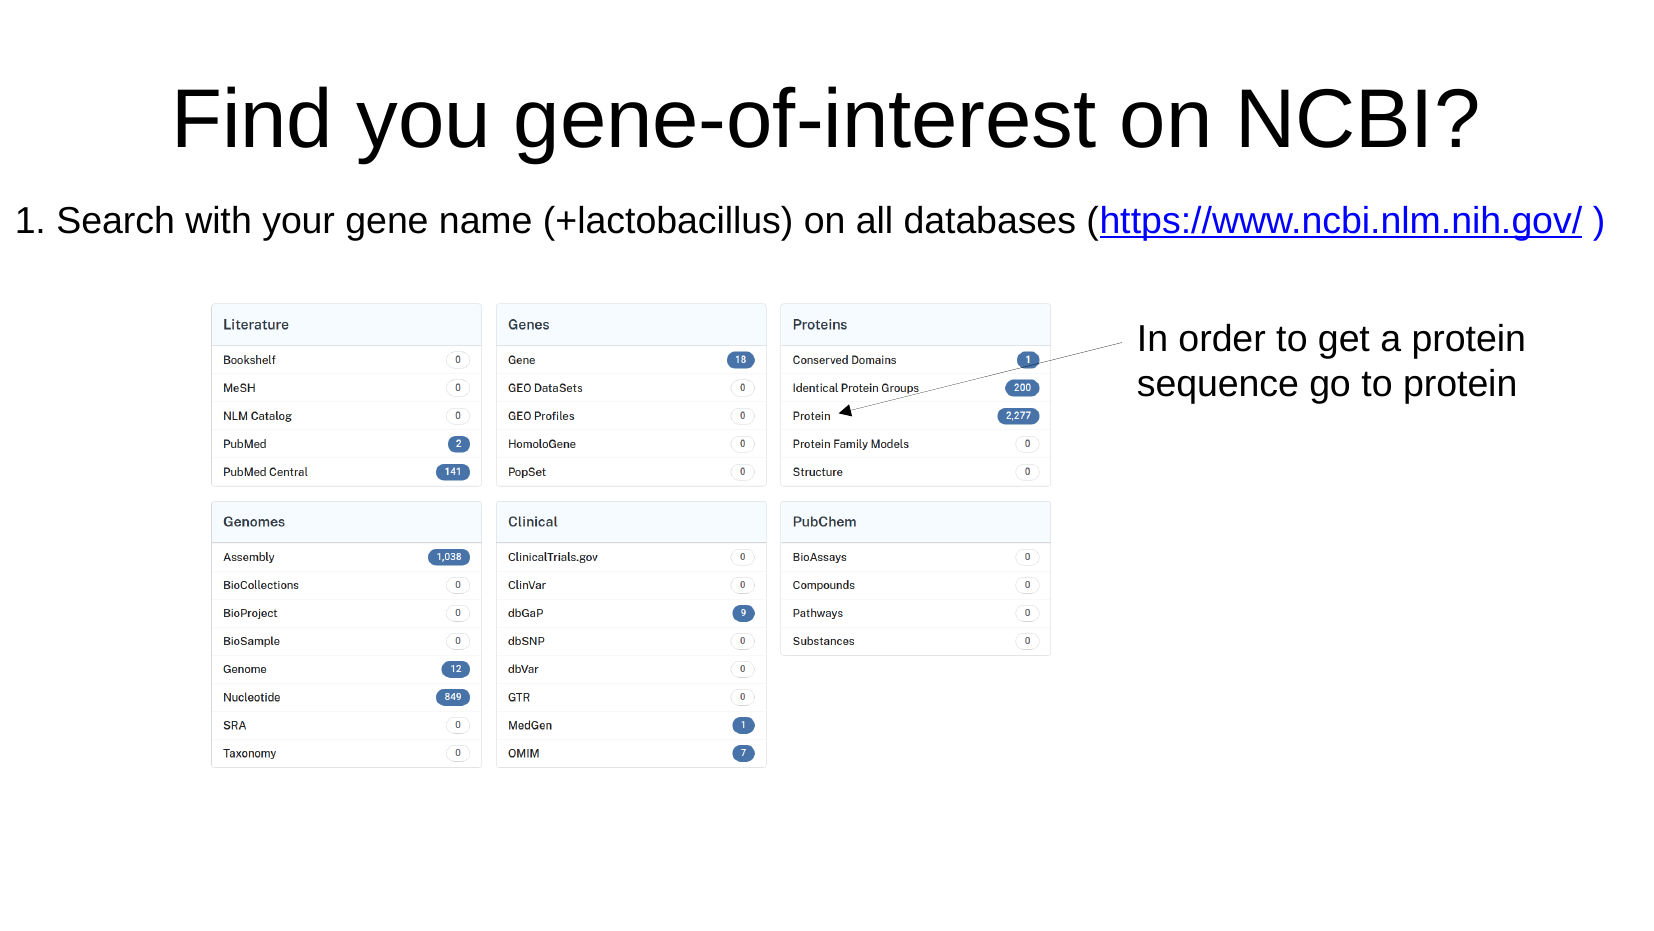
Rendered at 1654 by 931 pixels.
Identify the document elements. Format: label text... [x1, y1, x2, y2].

picture [188, 300, 1084, 780]
text_box Find you gene-of-interest on NCBI? [82, 37, 1571, 188]
text_box In order to get a protein sequence go to protein [1122, 307, 1559, 574]
text_box 1. Search with your gene name (+lactobacillus) on all databases (https://www.ncbi.nlm.nih.gov/ ) [0, 188, 1648, 330]
